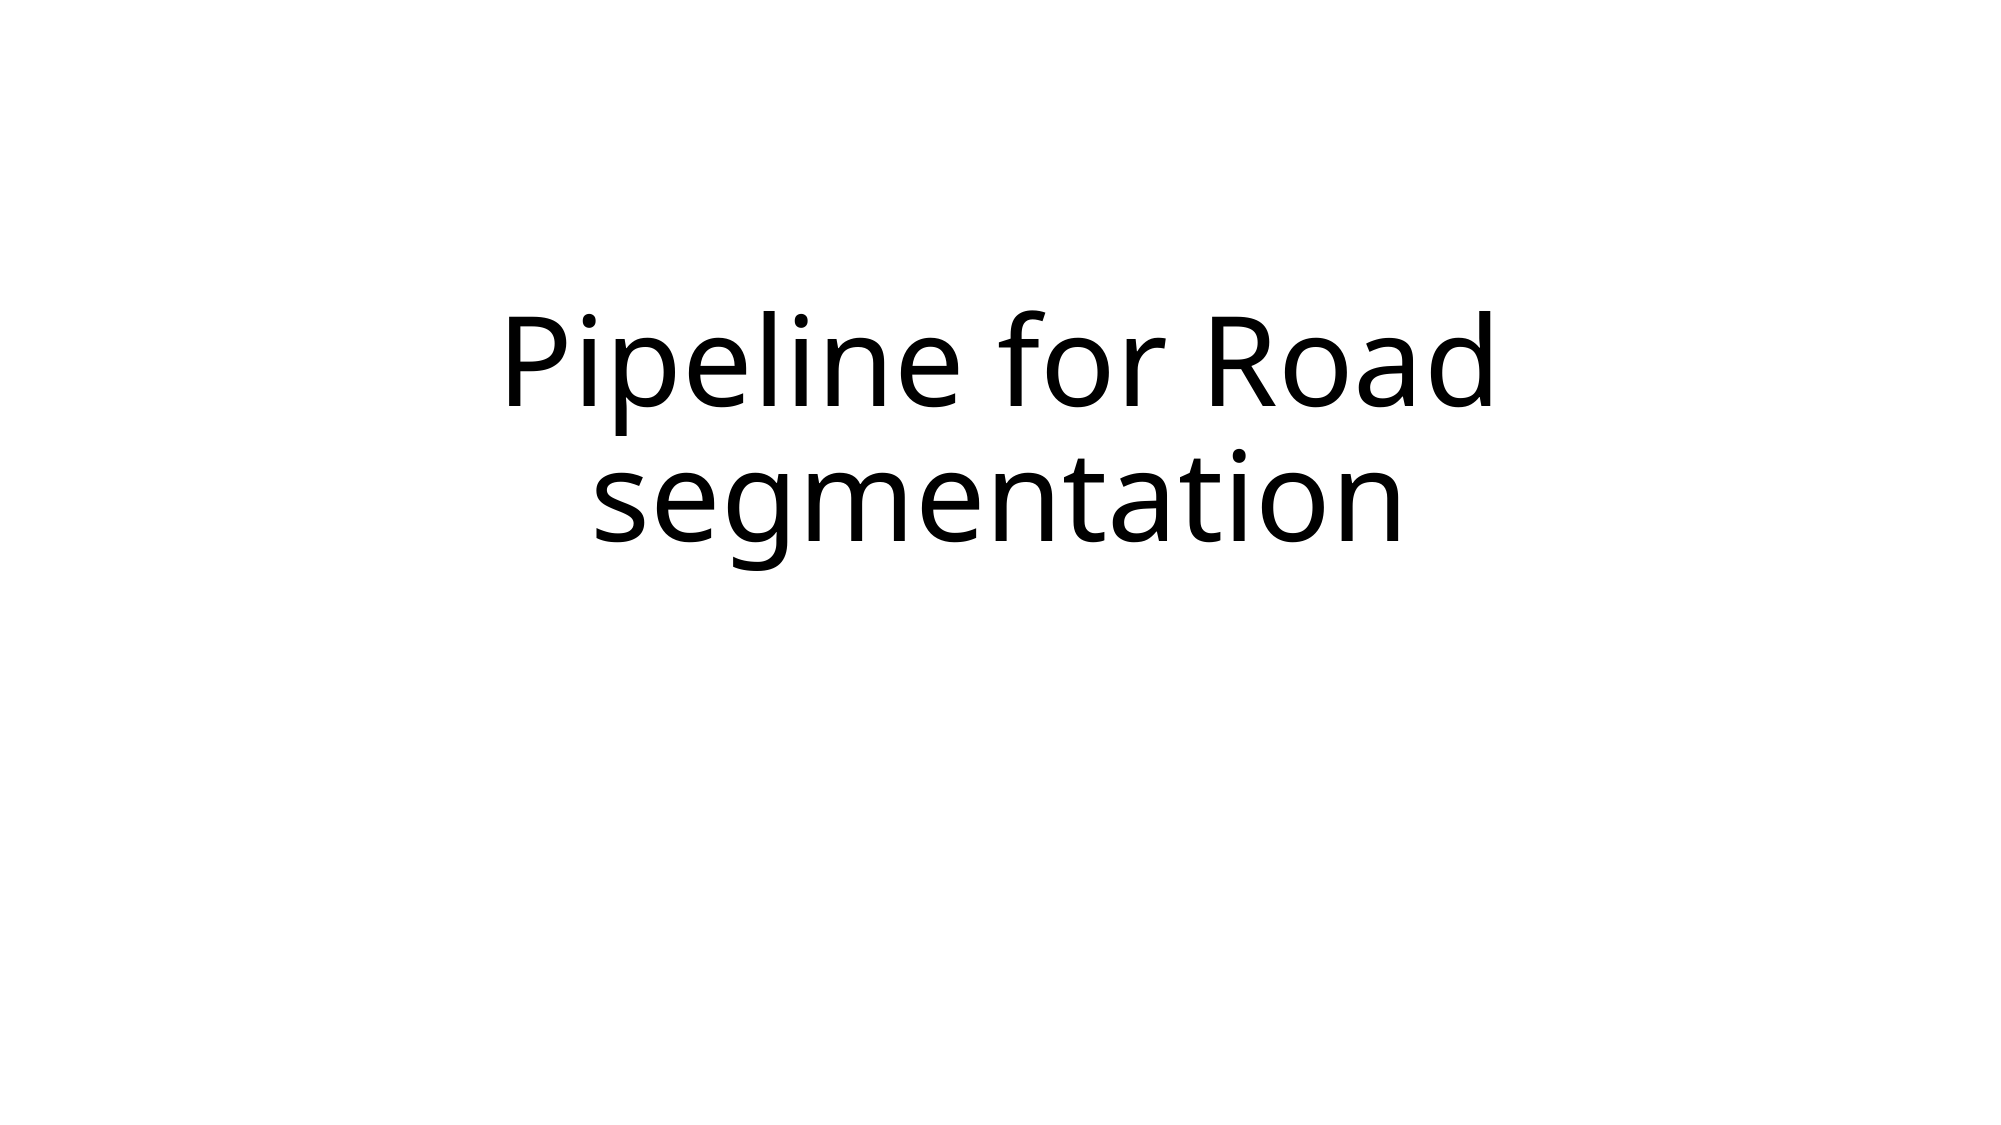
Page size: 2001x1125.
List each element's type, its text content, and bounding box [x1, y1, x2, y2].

title Pipeline for Road segmentation [249, 184, 1750, 576]
